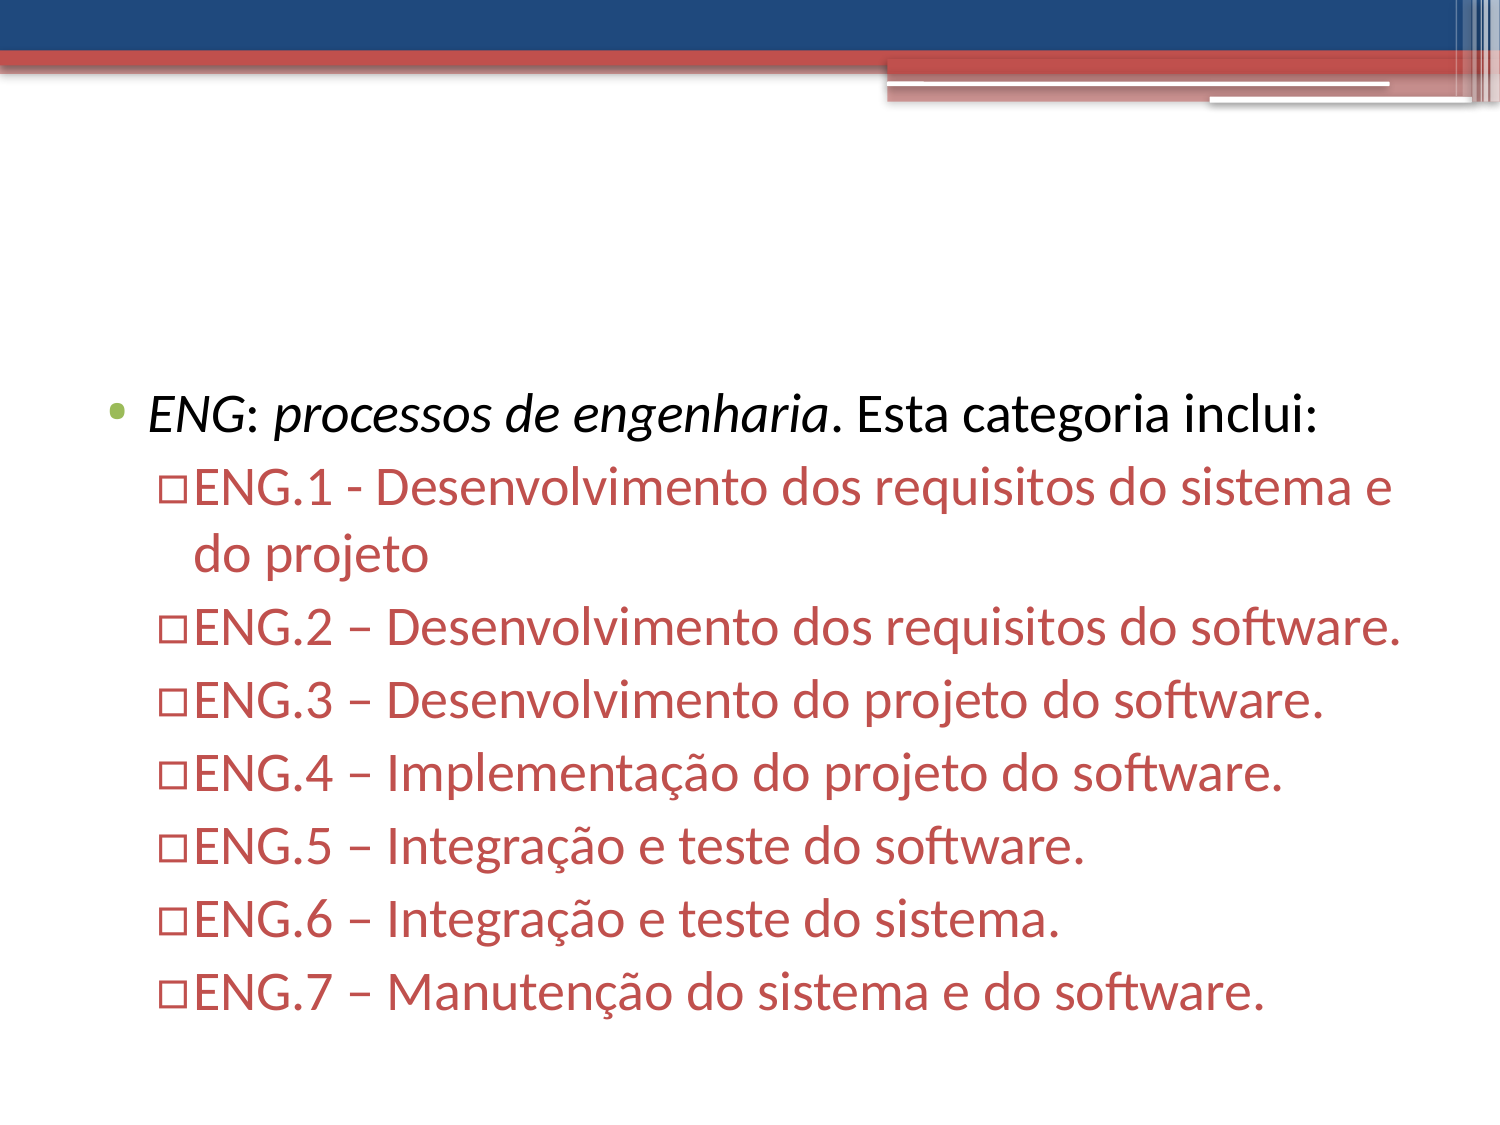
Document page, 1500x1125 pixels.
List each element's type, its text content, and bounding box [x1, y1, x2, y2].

list ENG: processos de engenharia. Esta categoria inclui: ENG.1 - Desenvolvimento dos requisitos do sistema e do projeto ENG.2 – Desenvolvimento dos requisitos do software. ENG.3 – Desenvolvimento do projeto do software. ENG.4 – Implementação do projeto do software. ENG.5 – Integração e teste do software. ENG.6 – Integração e teste do sistema. ENG.7 – Manutenção do sistema e do software. [75, 368, 1425, 1079]
